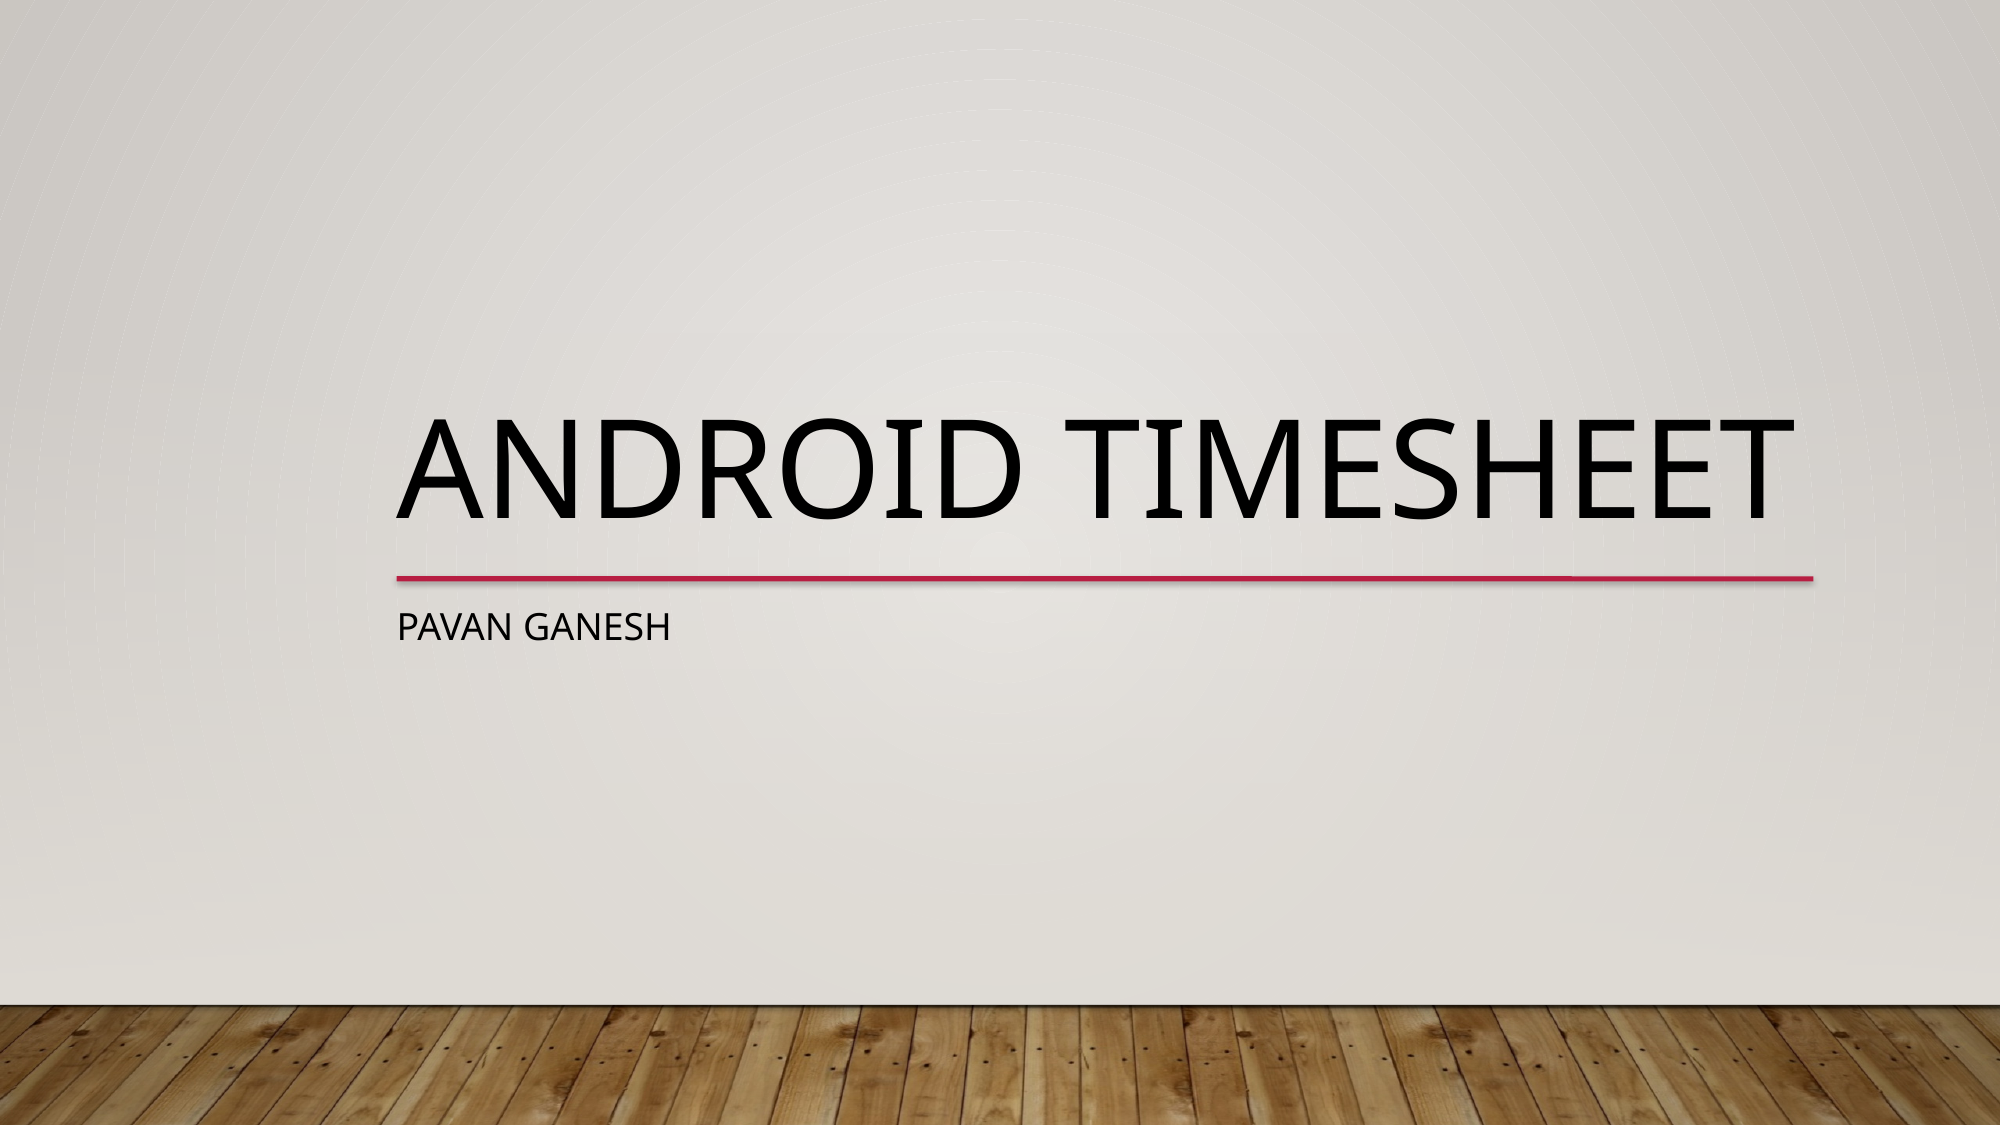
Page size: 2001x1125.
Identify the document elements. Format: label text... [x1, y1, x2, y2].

subtitle Pavan Ganesh [396, 579, 1814, 740]
picture [0, 1005, 2000, 1125]
title Android TimeSheet [396, 131, 1814, 549]
